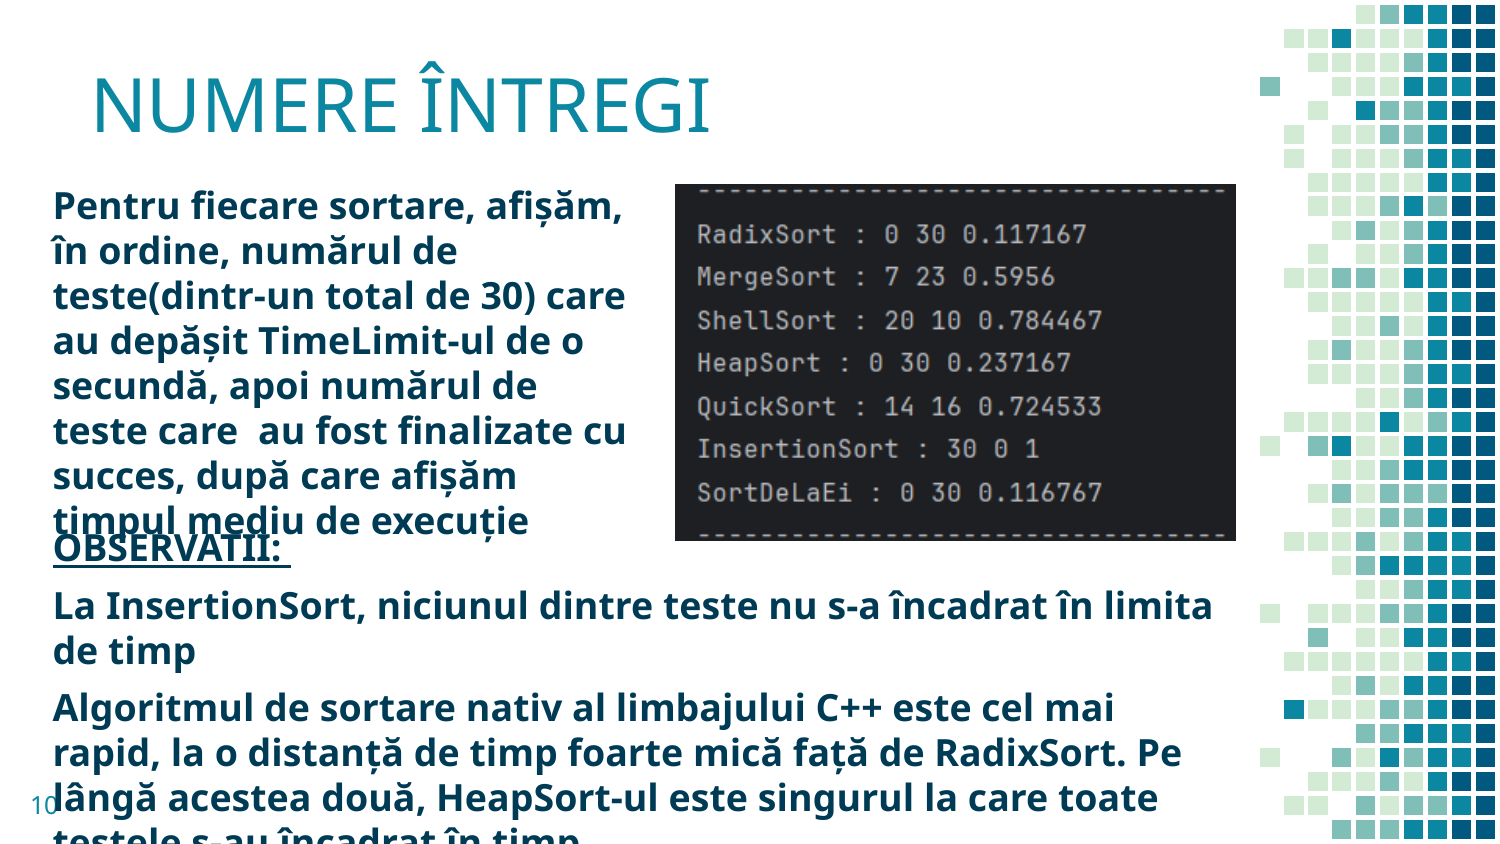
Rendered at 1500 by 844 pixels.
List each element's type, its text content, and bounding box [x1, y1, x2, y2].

list Pentru fiecare sortare, afișăm, în ordine, numărul de teste(dintr-un total de 30) care au depășit TimeLimit-ul de o secundă, apoi numărul de teste care au fost finalizate cu succes, după care afișăm timpul mediu de execuție [37, 166, 657, 509]
list OBSERVATII: La InsertionSort, niciunul dintre teste nu s-a încadrat în limita de timp Algoritmul de sortare nativ al limbajului C++ este cel mai rapid, la o distanță de timp foarte mică față de RadixSort. Pe lângă acestea două, HeapSort-ul este singurul la care toate testele s-au încadrat în timp [37, 509, 1246, 743]
title NUMERE ÎNTREGI [75, 21, 1185, 163]
slide_number 10 [15, 774, 105, 839]
picture [674, 184, 1237, 541]
